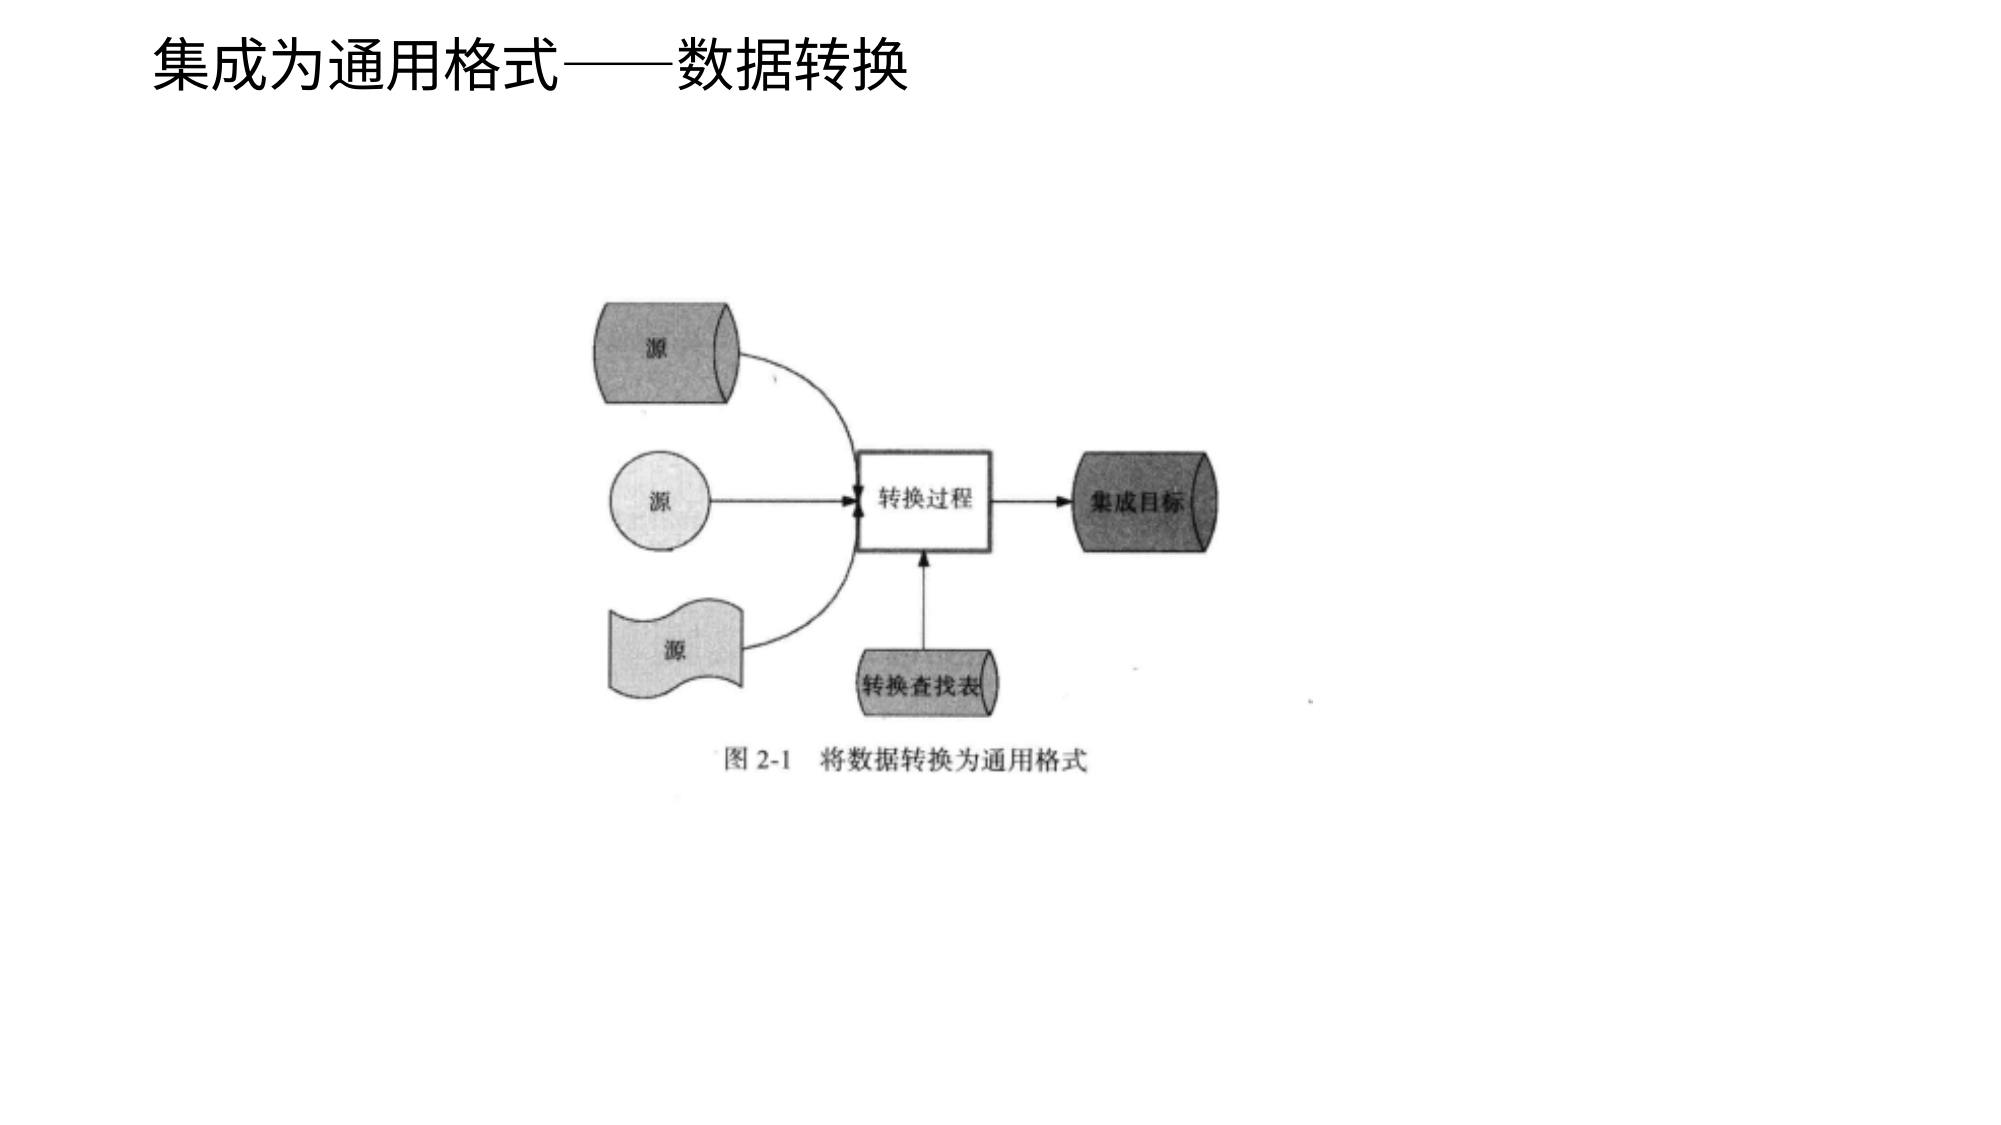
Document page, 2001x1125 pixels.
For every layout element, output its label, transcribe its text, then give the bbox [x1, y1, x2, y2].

list 集成为通用格式——数据转换 [137, 29, 1863, 1014]
picture [582, 276, 1313, 813]
